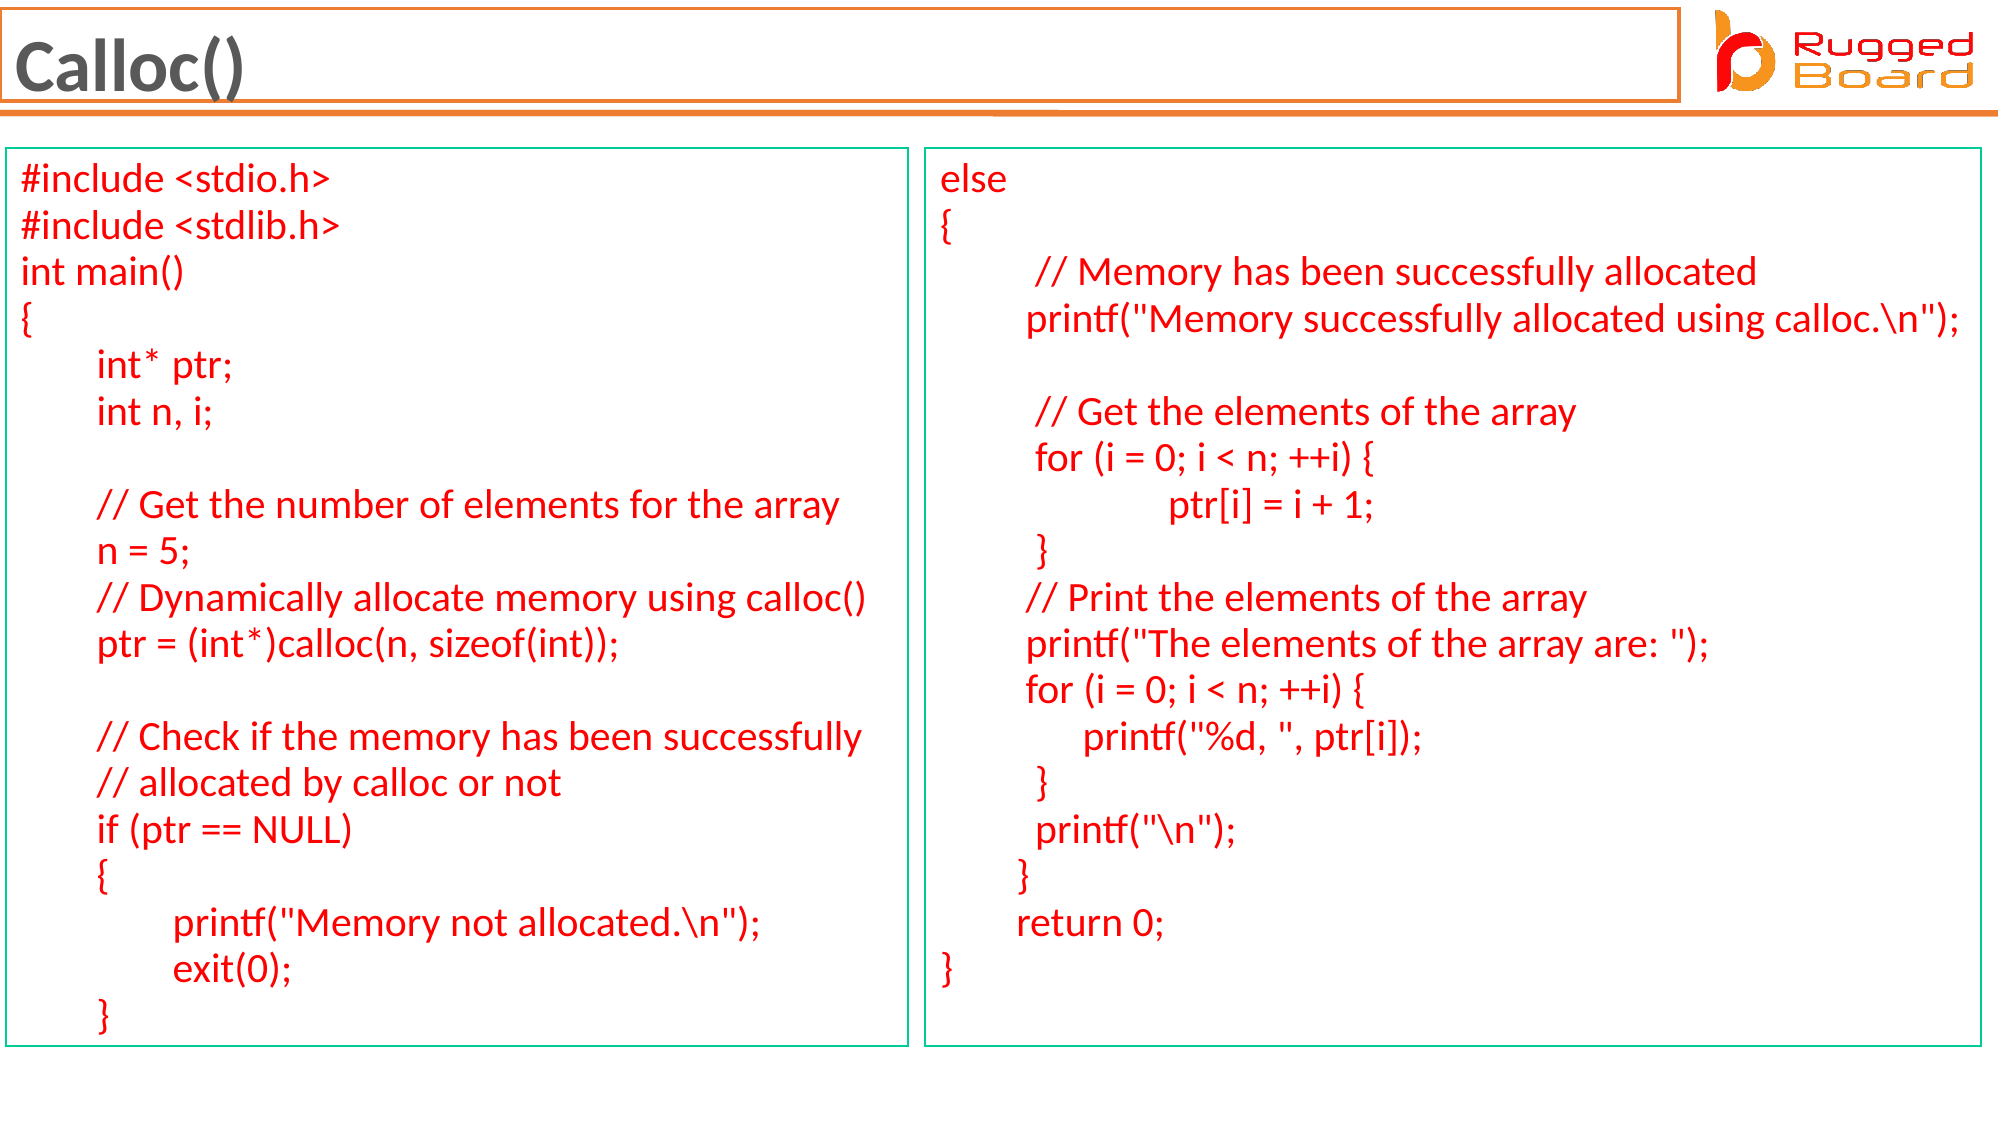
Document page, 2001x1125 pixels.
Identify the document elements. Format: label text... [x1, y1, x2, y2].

text_box #include <stdio.h> #include <stdlib.h> int main() { int* ptr; int n, i; // Get the number of elements for the array n = 5; // Dynamically allocate memory using calloc() ptr = (int*)calloc(n, sizeof(int)); // Check if the memory has been successfully // allocated by calloc or not if (ptr == NULL) { printf("Memory not allocated.\n"); exit(0); } [5, 147, 909, 1047]
picture [1709, 8, 1981, 106]
text_box else { // Memory has been successfully allocated printf("Memory successfully allocated using calloc.\n"); // Get the elements of the array for (i = 0; i < n; ++i) { ptr[i] = i + 1; } // Print the elements of the array printf("The elements of the array are: "); for (i = 0; i < n; ++i) { printf("%d, ", ptr[i]); } printf("\n"); } return 0; } [924, 147, 1982, 1047]
text_box Calloc() [0, 8, 1680, 101]
